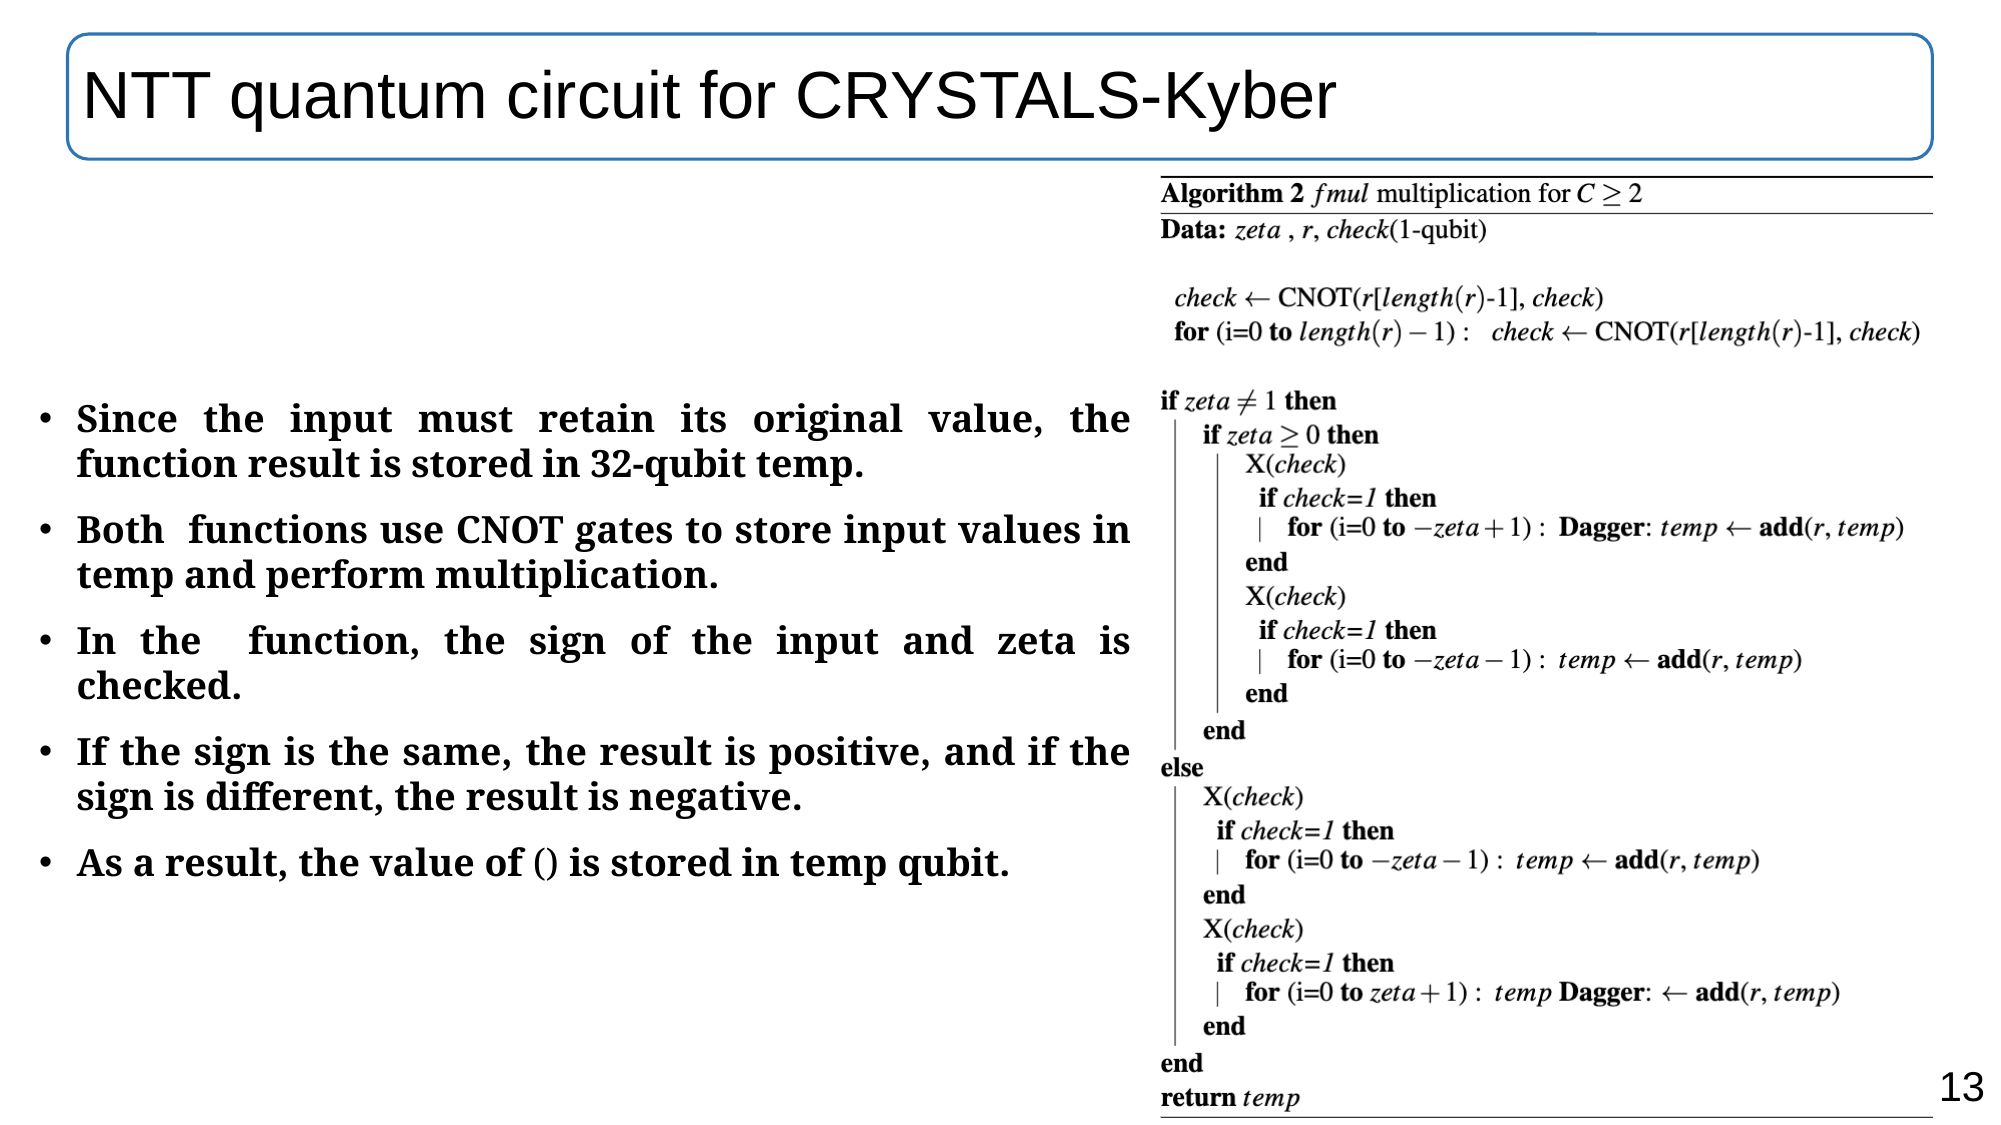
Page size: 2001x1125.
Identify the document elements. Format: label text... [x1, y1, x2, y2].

picture [1147, 167, 1933, 1125]
title NTT quantum circuit for CRYSTALS-Kyber [67, 34, 1933, 160]
